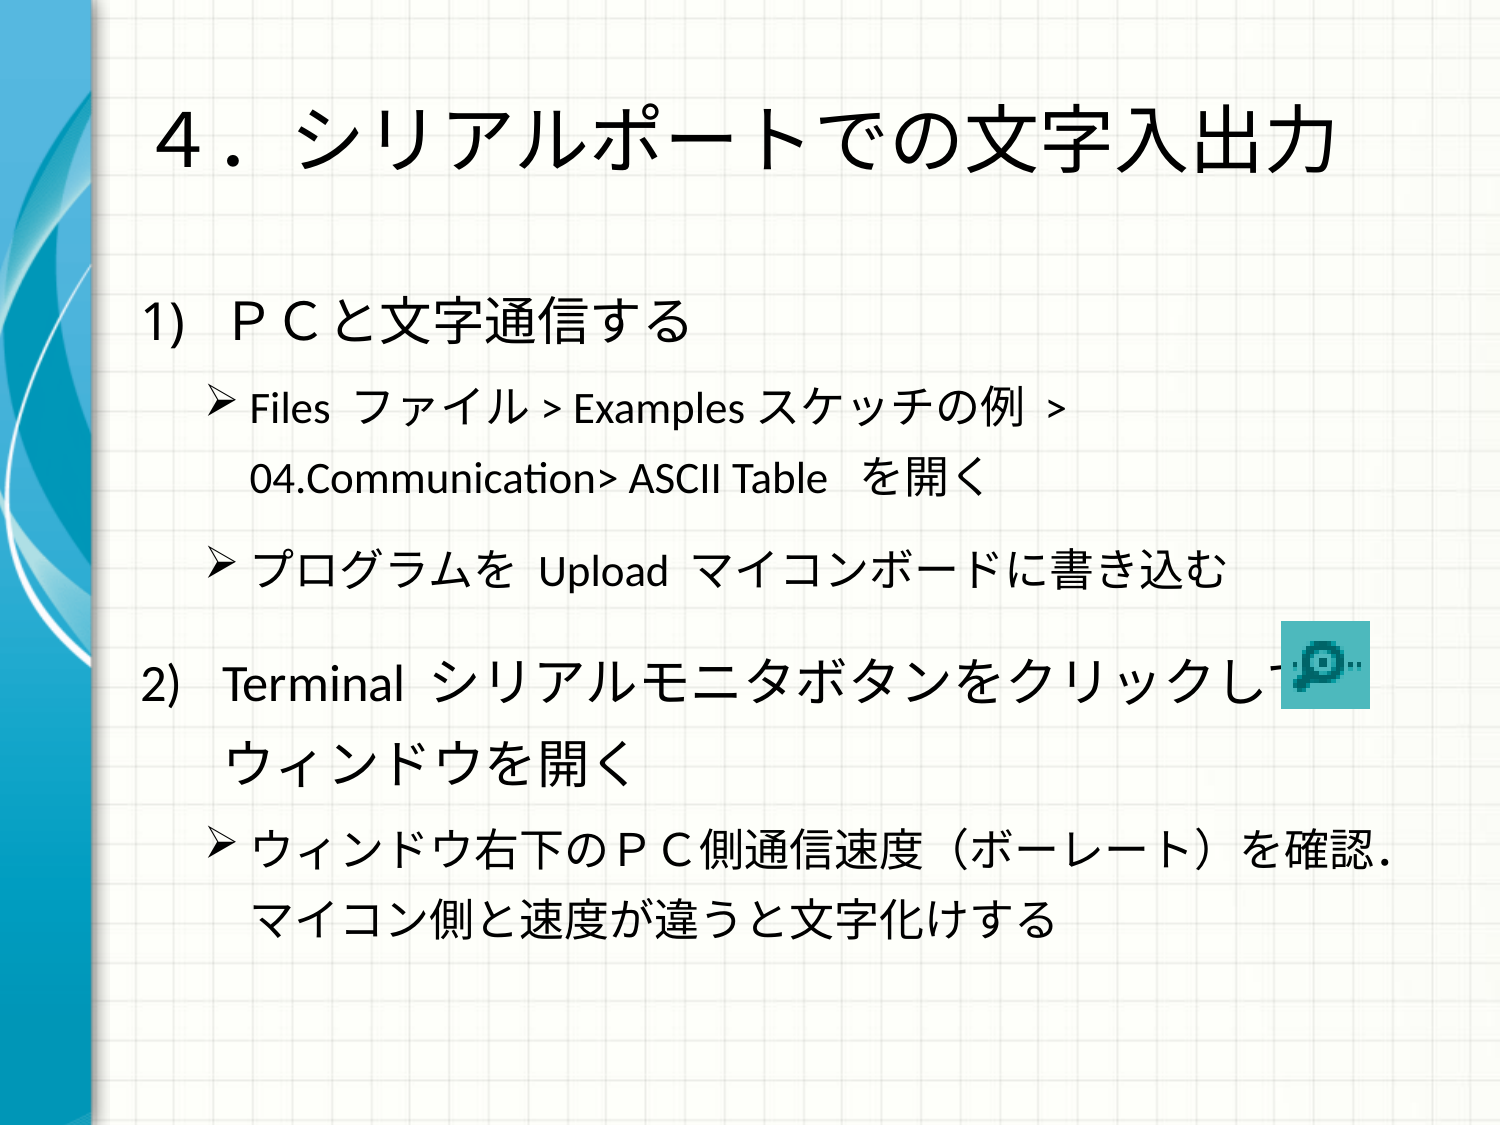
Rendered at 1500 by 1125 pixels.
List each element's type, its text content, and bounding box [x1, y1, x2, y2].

title ４．シリアルポートでの文字入出力 [124, 43, 1451, 232]
picture [0, 0, 1500, 1125]
list ＰＣと文字通信する Files ファイル> Examplesスケッチの例 > 04.Communication> ASCII Table を開く プログラムを Upload マイコンボードに書き込む Terminal シリアルモニタボタンをクリックして ウィンドウを開く ウィンドウ右下のＰＣ側通信速度（ボーレート）を確認． マイコン側と速度が違うと文字化けする [124, 261, 1451, 967]
